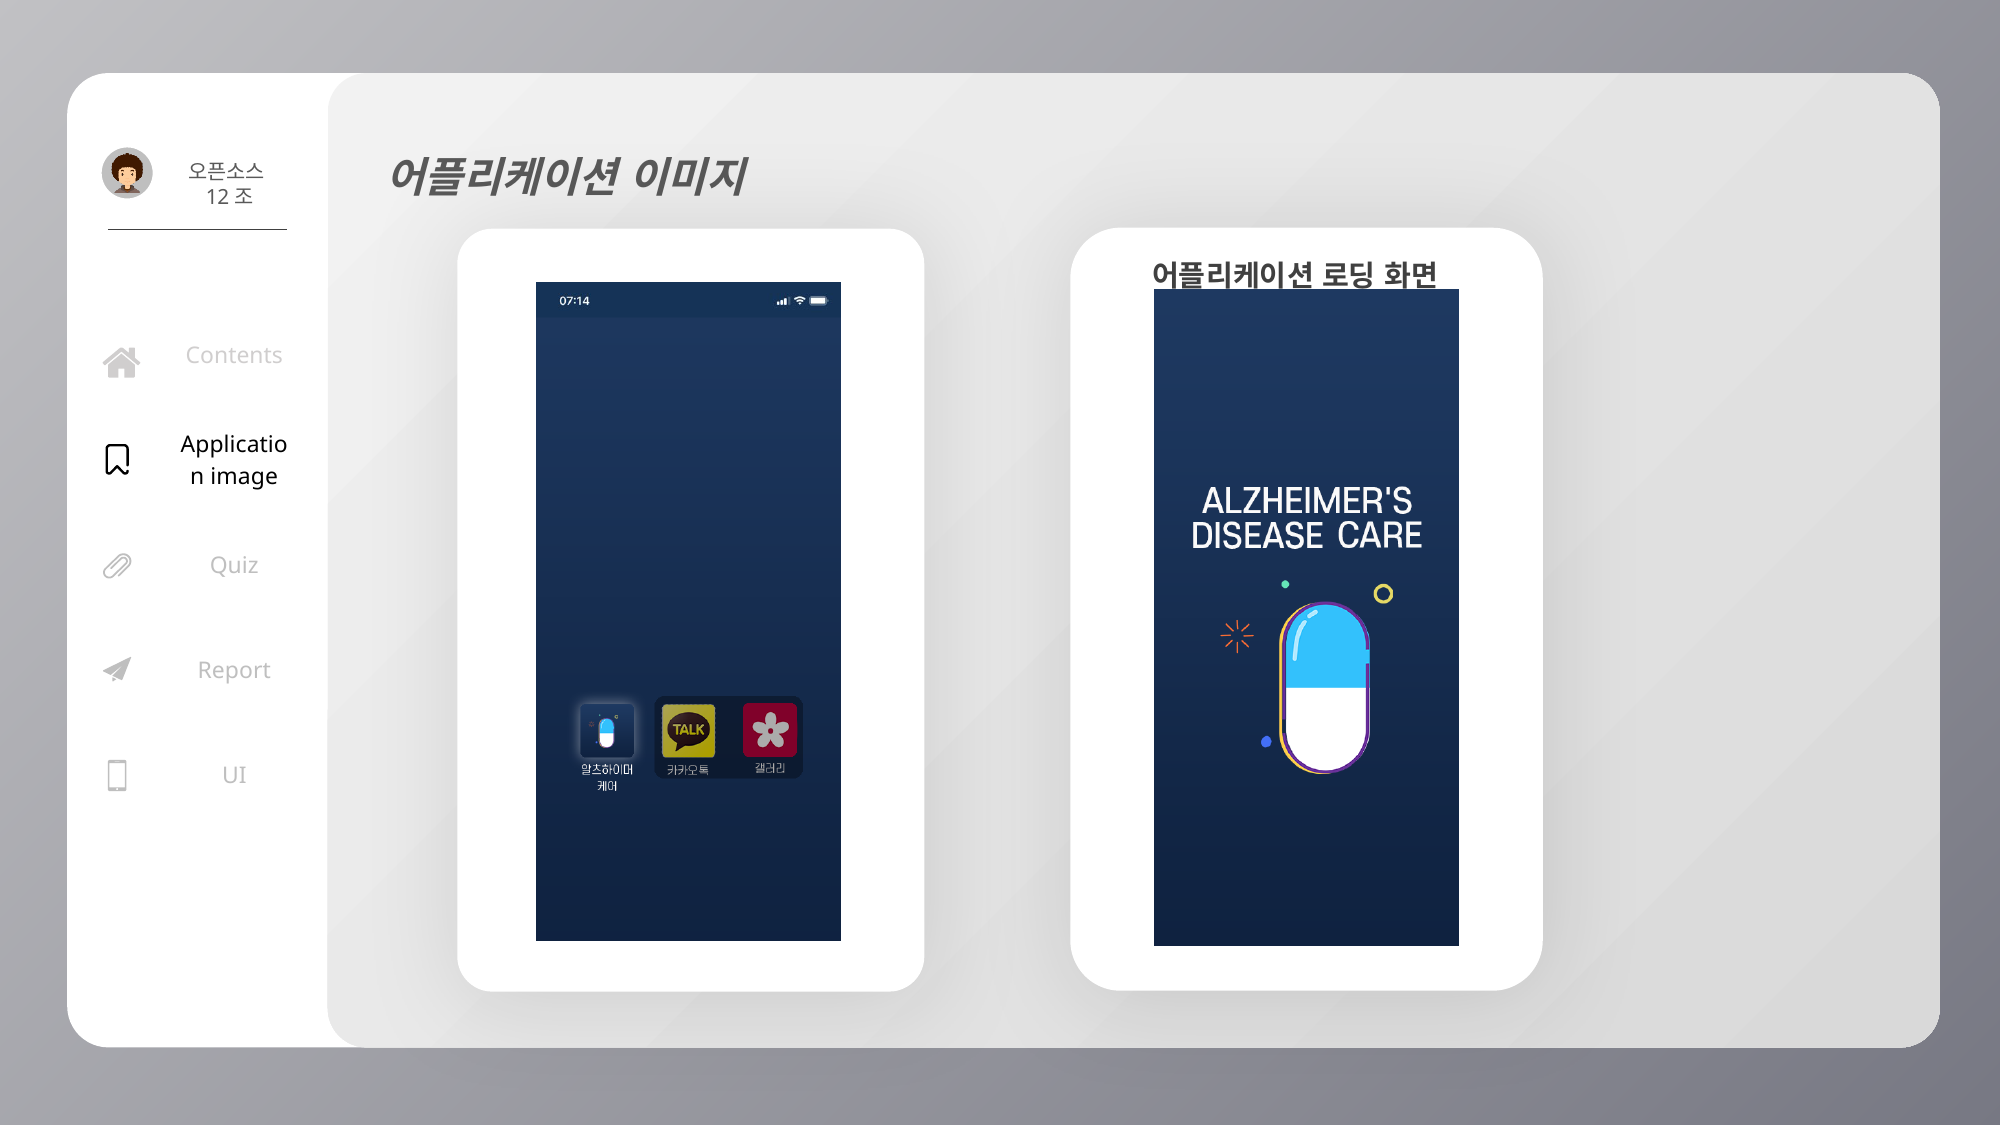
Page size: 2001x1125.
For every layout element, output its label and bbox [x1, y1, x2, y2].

text_box [100, 146, 154, 200]
text_box [1070, 227, 1543, 991]
text_box [67, 73, 1940, 1048]
text_box [102, 347, 141, 378]
text_box [457, 228, 925, 992]
